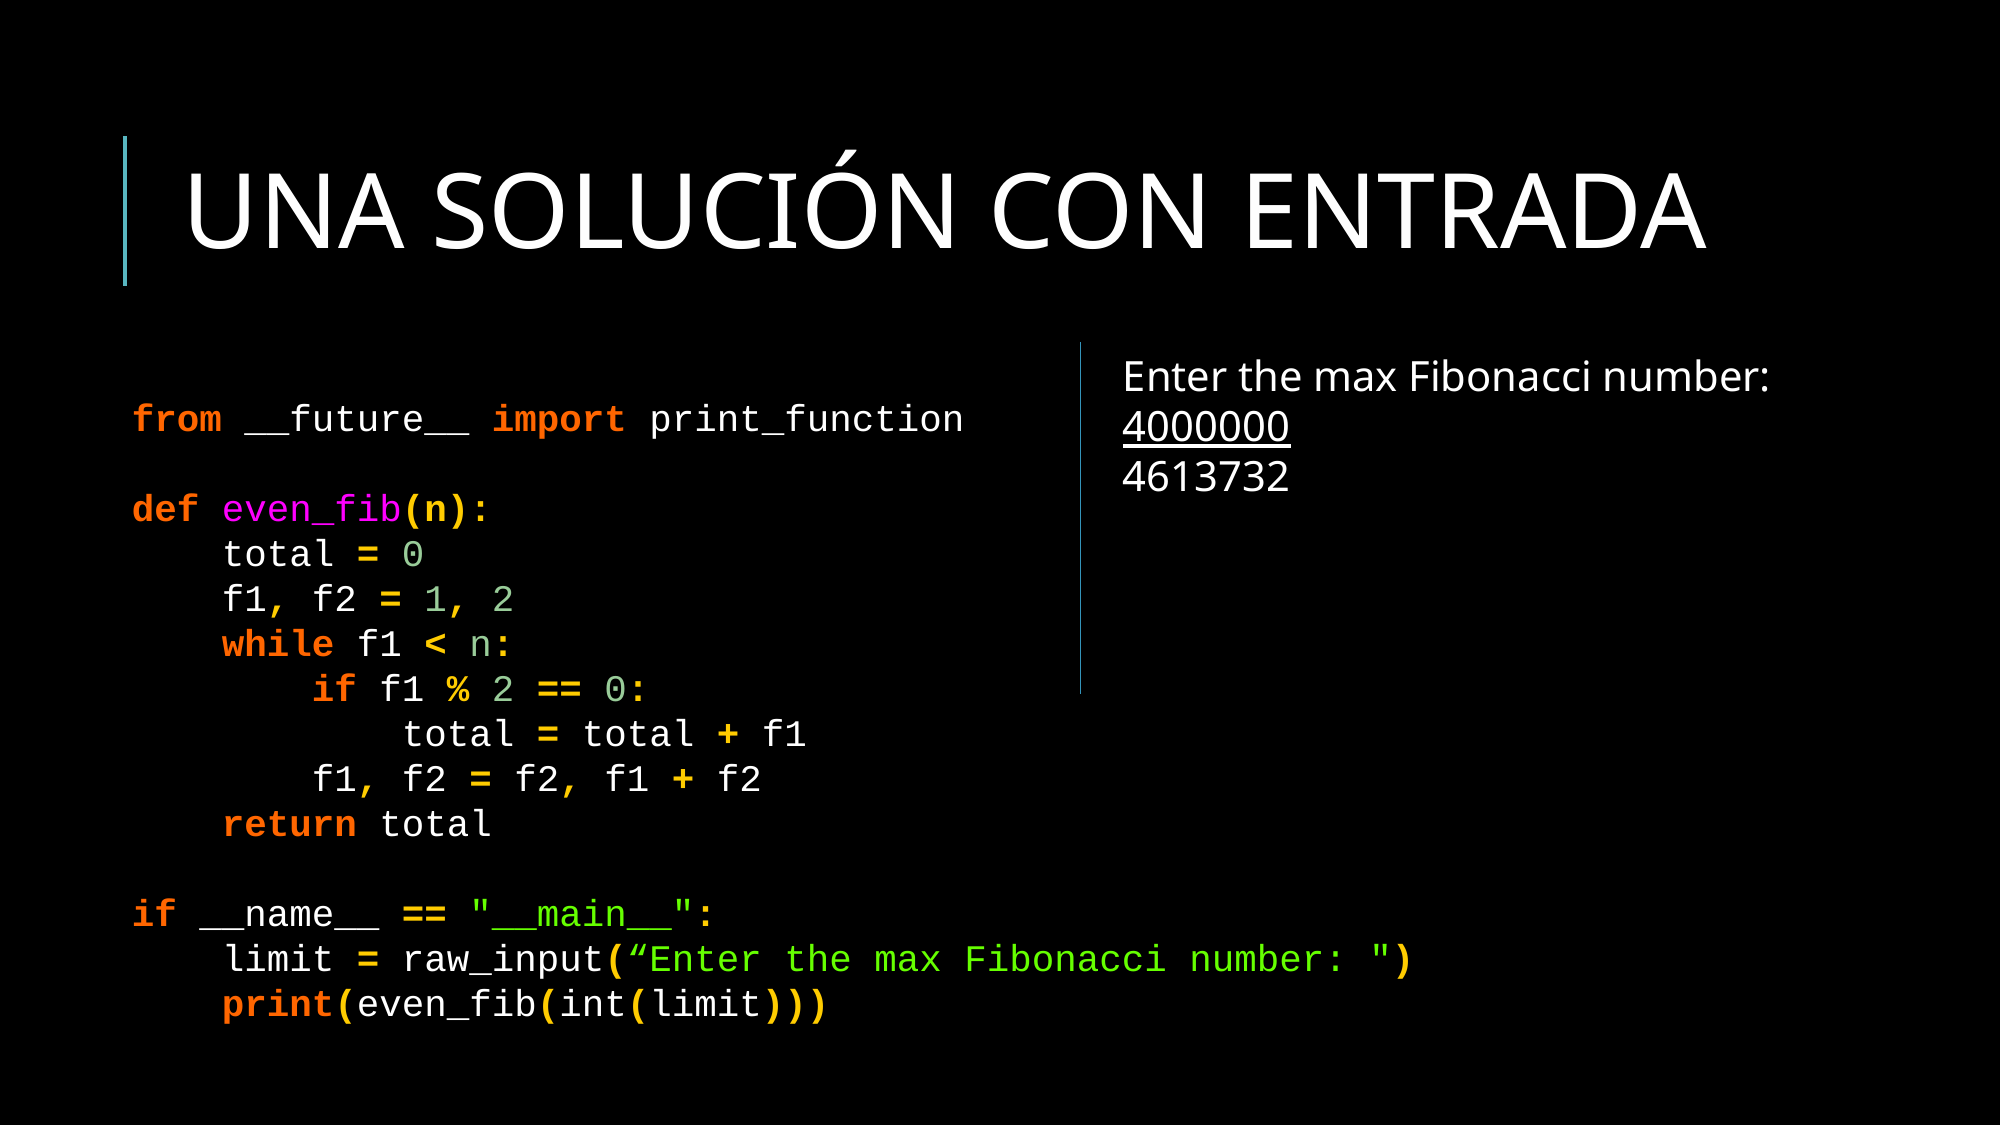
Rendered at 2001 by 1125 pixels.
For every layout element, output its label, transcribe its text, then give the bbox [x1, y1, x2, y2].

text_box Enter the max Fibonacci number: 4000000 4613732 [1107, 341, 1852, 507]
text_box from __future__ import print_function def even_fib(n): total = 0 f1, f2 = 1, 2 while f1 < n: if f1 % 2 == 0: total = total + f1 f1, f2 = f2, f1 + f2 return total if __name__ == "__main__": limit = raw_input(“Enter the max Fibonacci number: ") print(even_fib(int(limit))) [116, 386, 1598, 1077]
title UNA SOLUCIÓN CON ENTRADA [168, 96, 1763, 342]
